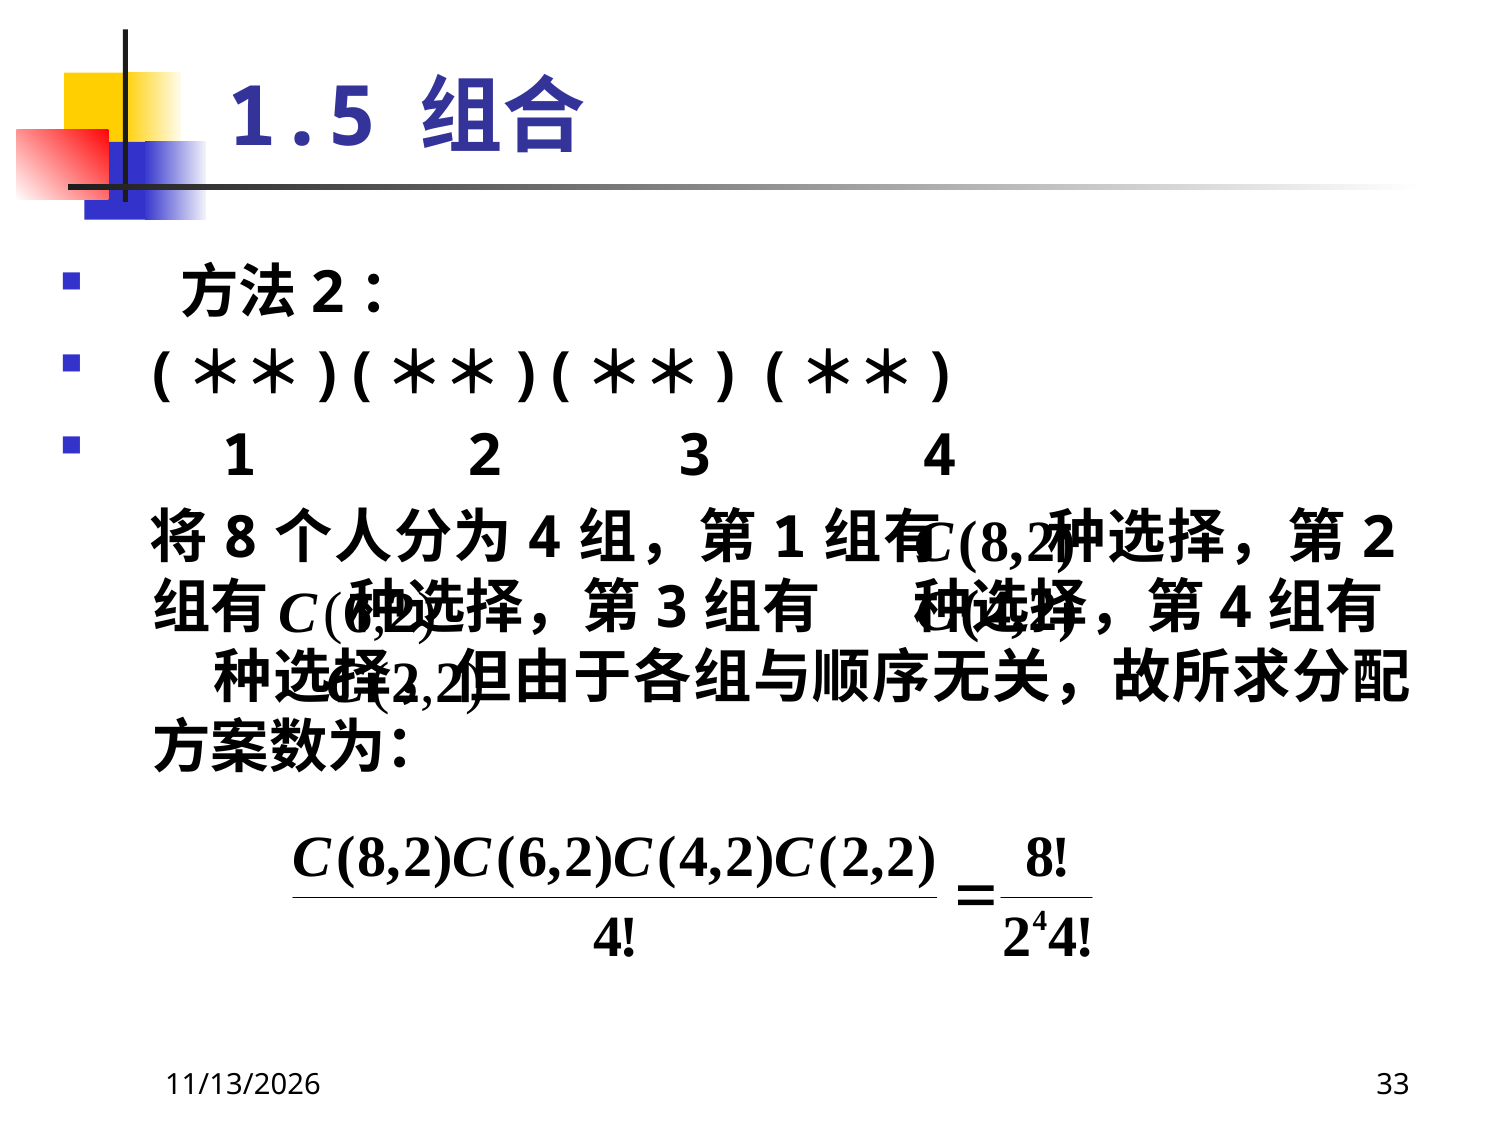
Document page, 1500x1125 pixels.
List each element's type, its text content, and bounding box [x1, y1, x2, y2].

title 1.5 组合 [212, 24, 1261, 170]
list 方法2： (＊＊) (＊＊) (＊＊) (＊＊) 1 2 3 4 将8个人分为4组，第1组有 种选择，第2组有 种选择，第3组有 种选择，第4组有 种选择，但由于各组与顺序无关，故所求分配方案数为： [43, 246, 1426, 1013]
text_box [288, 824, 1098, 963]
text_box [324, 656, 488, 722]
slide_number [150, 1037, 463, 1113]
slide_number 33 [1112, 1037, 1425, 1113]
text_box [277, 586, 441, 651]
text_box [913, 517, 1080, 578]
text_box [915, 586, 1082, 647]
